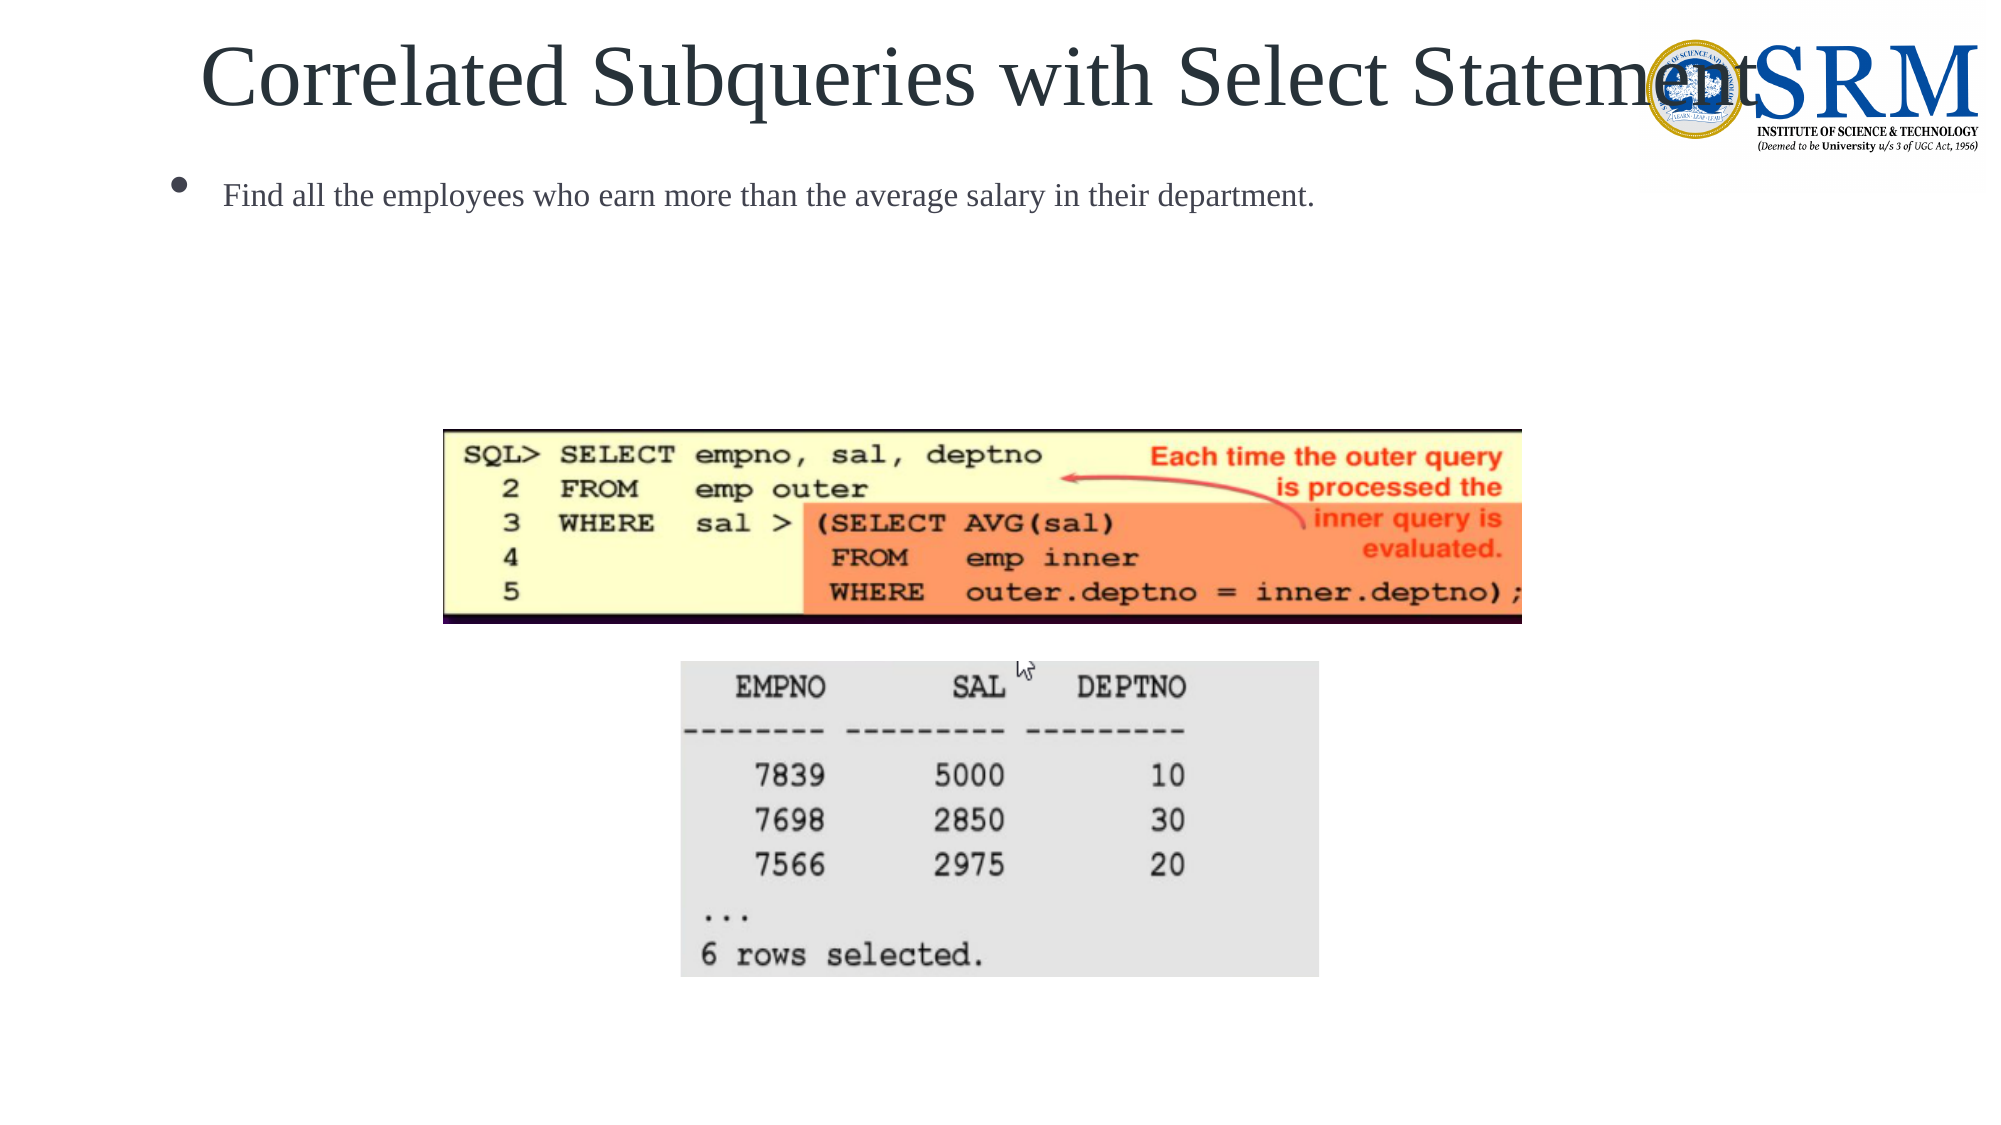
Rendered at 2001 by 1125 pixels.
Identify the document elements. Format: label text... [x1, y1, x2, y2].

picture [680, 660, 1320, 977]
title Correlated Subqueries with Select Statement [97, 22, 1865, 133]
list Find all the employees who earn more than the average salary in their department. [154, 148, 1922, 979]
picture [442, 429, 1523, 624]
picture [1639, 0, 1986, 193]
